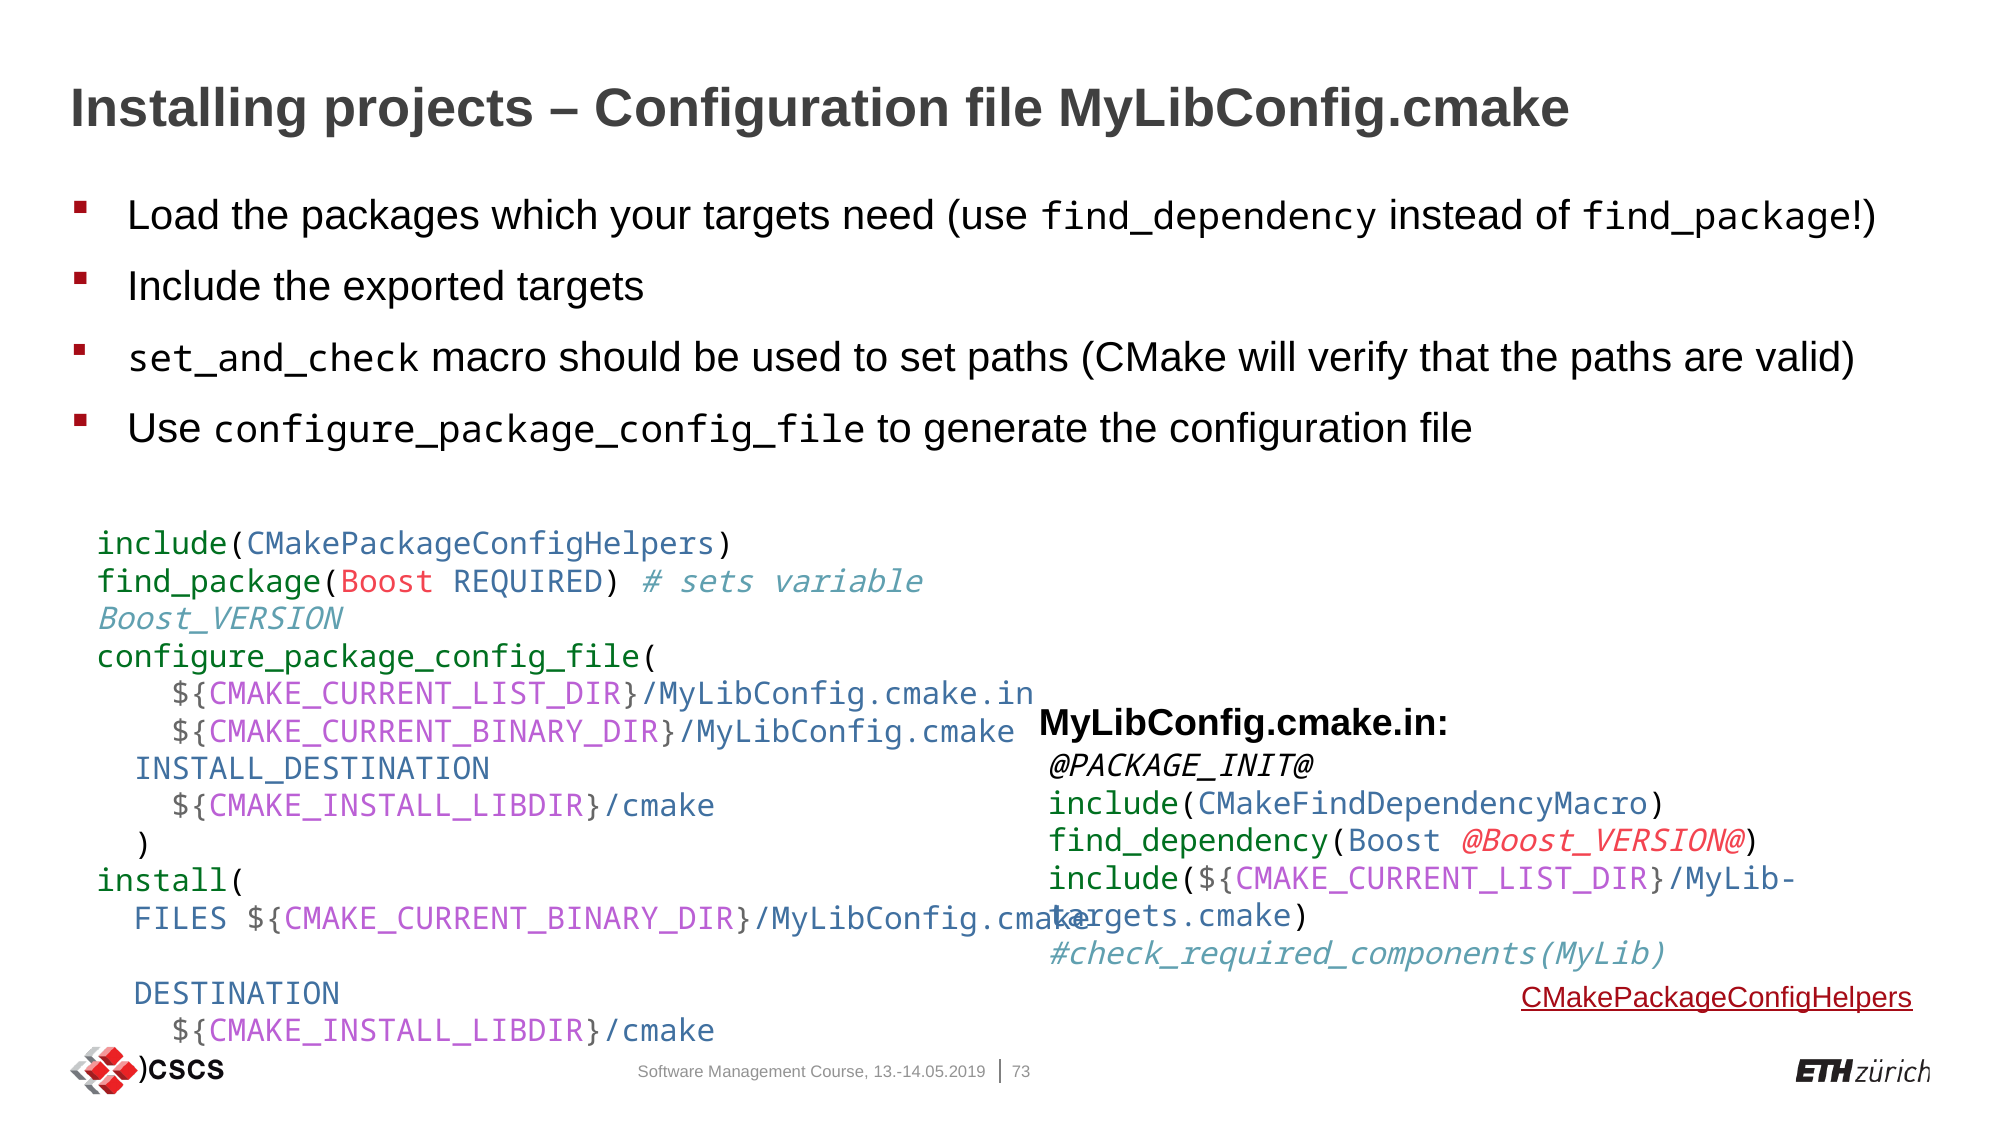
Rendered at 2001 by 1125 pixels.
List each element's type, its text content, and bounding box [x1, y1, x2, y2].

text_box include(CMakePackageConfigHelpers) find_package(Boost REQUIRED) # sets variable Boost_VERSION configure_package_config_file( ${CMAKE_CURRENT_LIST_DIR}/MyLibConfig.cmake.in ${CMAKE_CURRENT_BINARY_DIR}/MyLibConfig.cmake INSTALL_DESTINATION ${CMAKE_INSTALL_LIBDIR}/cmake ) install( FILES ${CMAKE_CURRENT_BINARY_DIR}/MyLibConfig.cmake DESTINATION ${CMAKE_INSTALL_LIBDIR}/cmake ) [81, 516, 1112, 1125]
title Installing projects – Configuration file MyLibConfig.cmake [70, 7, 1930, 149]
list Load the packages which your targets need (use find_dependency instead of find_package!) Include the exported targets set_and_check macro should be used to set paths (CMake will verify that the paths are valid) Use configure_package_config_file to generate the configuration file [70, 178, 1930, 1022]
text_box CMakePackageConfigHelpers [1506, 978, 1928, 1021]
text_box MyLibConfig.cmake.in: [1023, 691, 1465, 751]
text_box @PACKAGE_INIT@ include(CMakeFindDependencyMacro) find_dependency(Boost @Boost_VERSION@) include(${CMAKE_CURRENT_LIST_DIR}/MyLib-targets.cmake) #check_required_components(MyLib) [1033, 738, 1980, 978]
